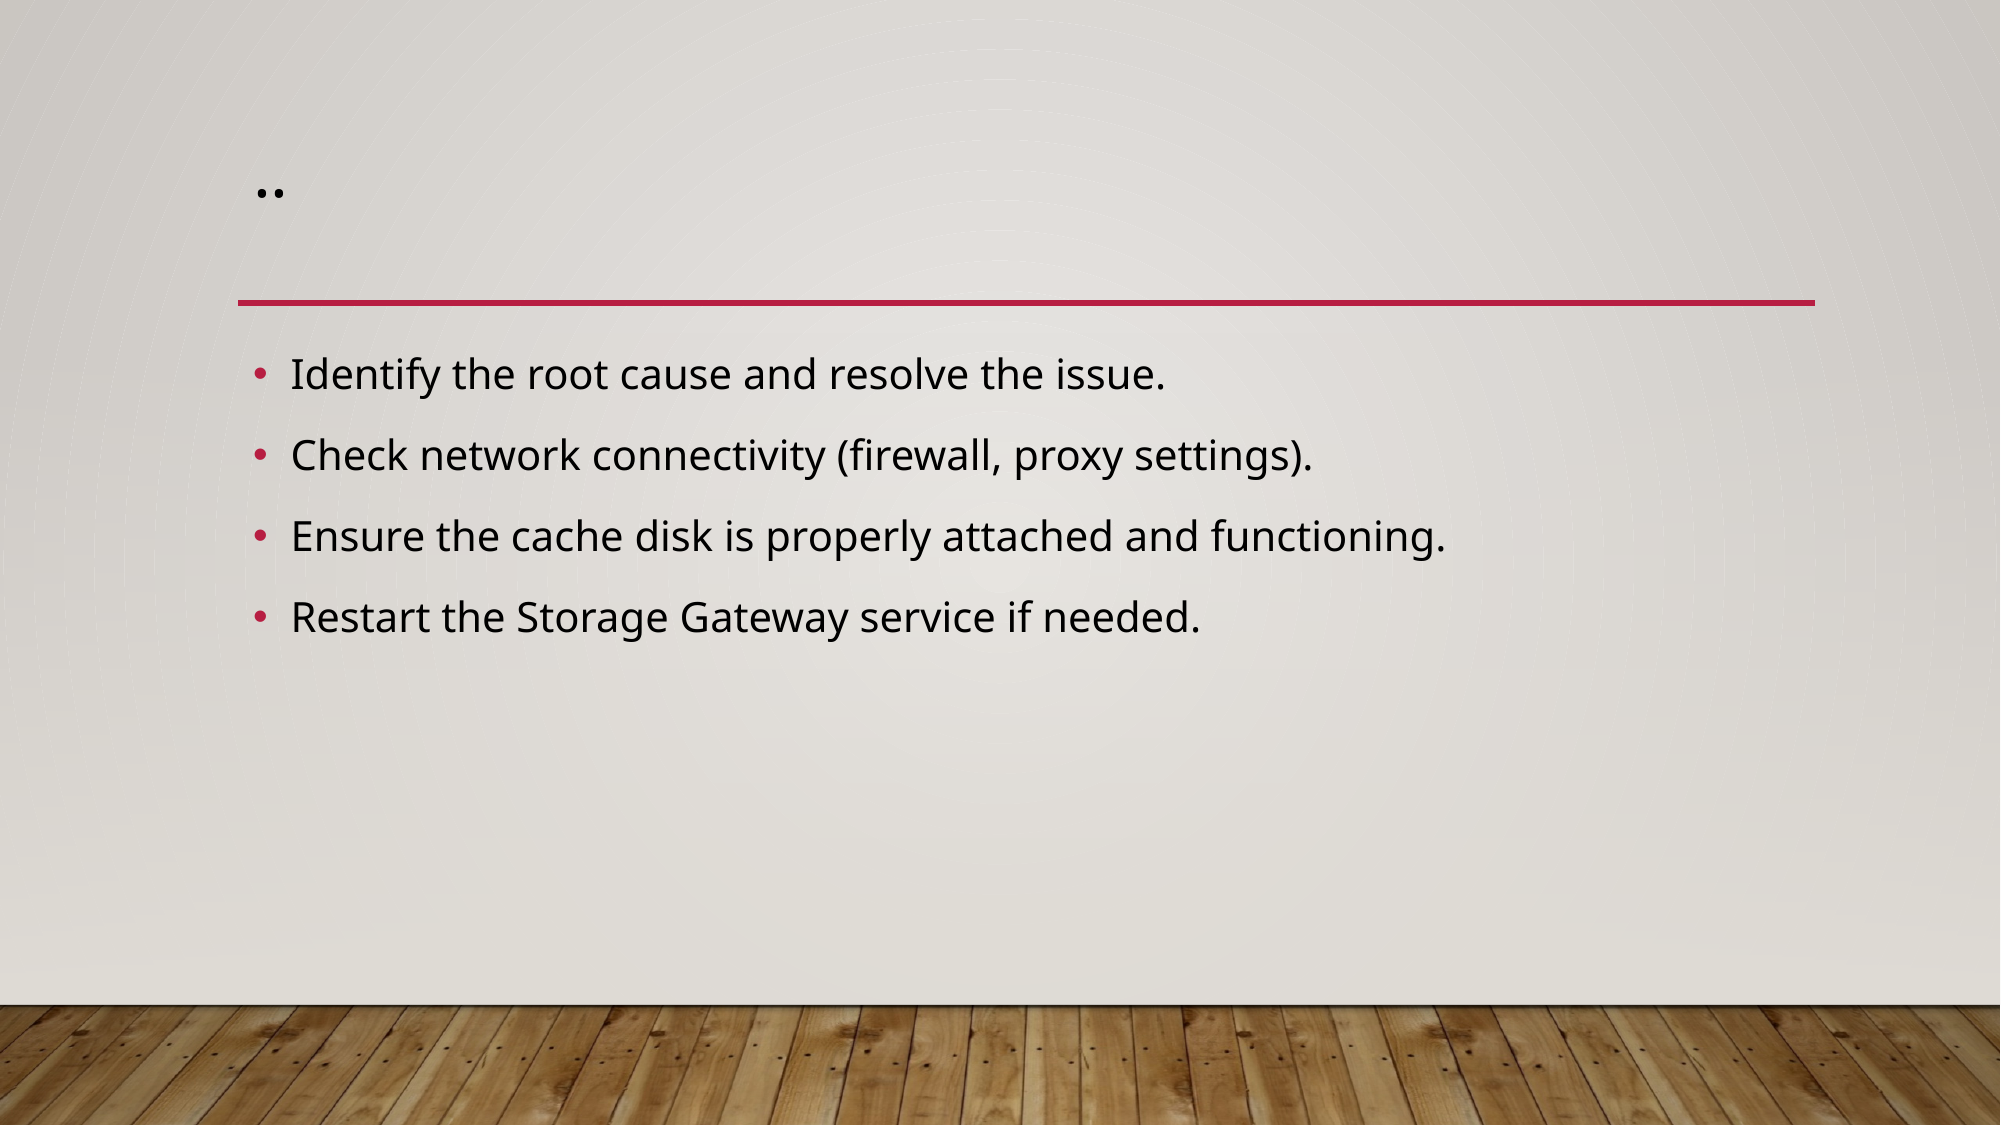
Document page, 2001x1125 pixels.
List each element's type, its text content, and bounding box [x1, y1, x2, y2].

list Identify the root cause and resolve the issue. Check network connectivity (firewall, proxy settings). Ensure the cache disk is properly attached and functioning. Restart the Storage Gateway service if needed. [238, 330, 1814, 897]
picture [0, 1005, 2000, 1125]
title .. [238, 131, 1814, 305]
